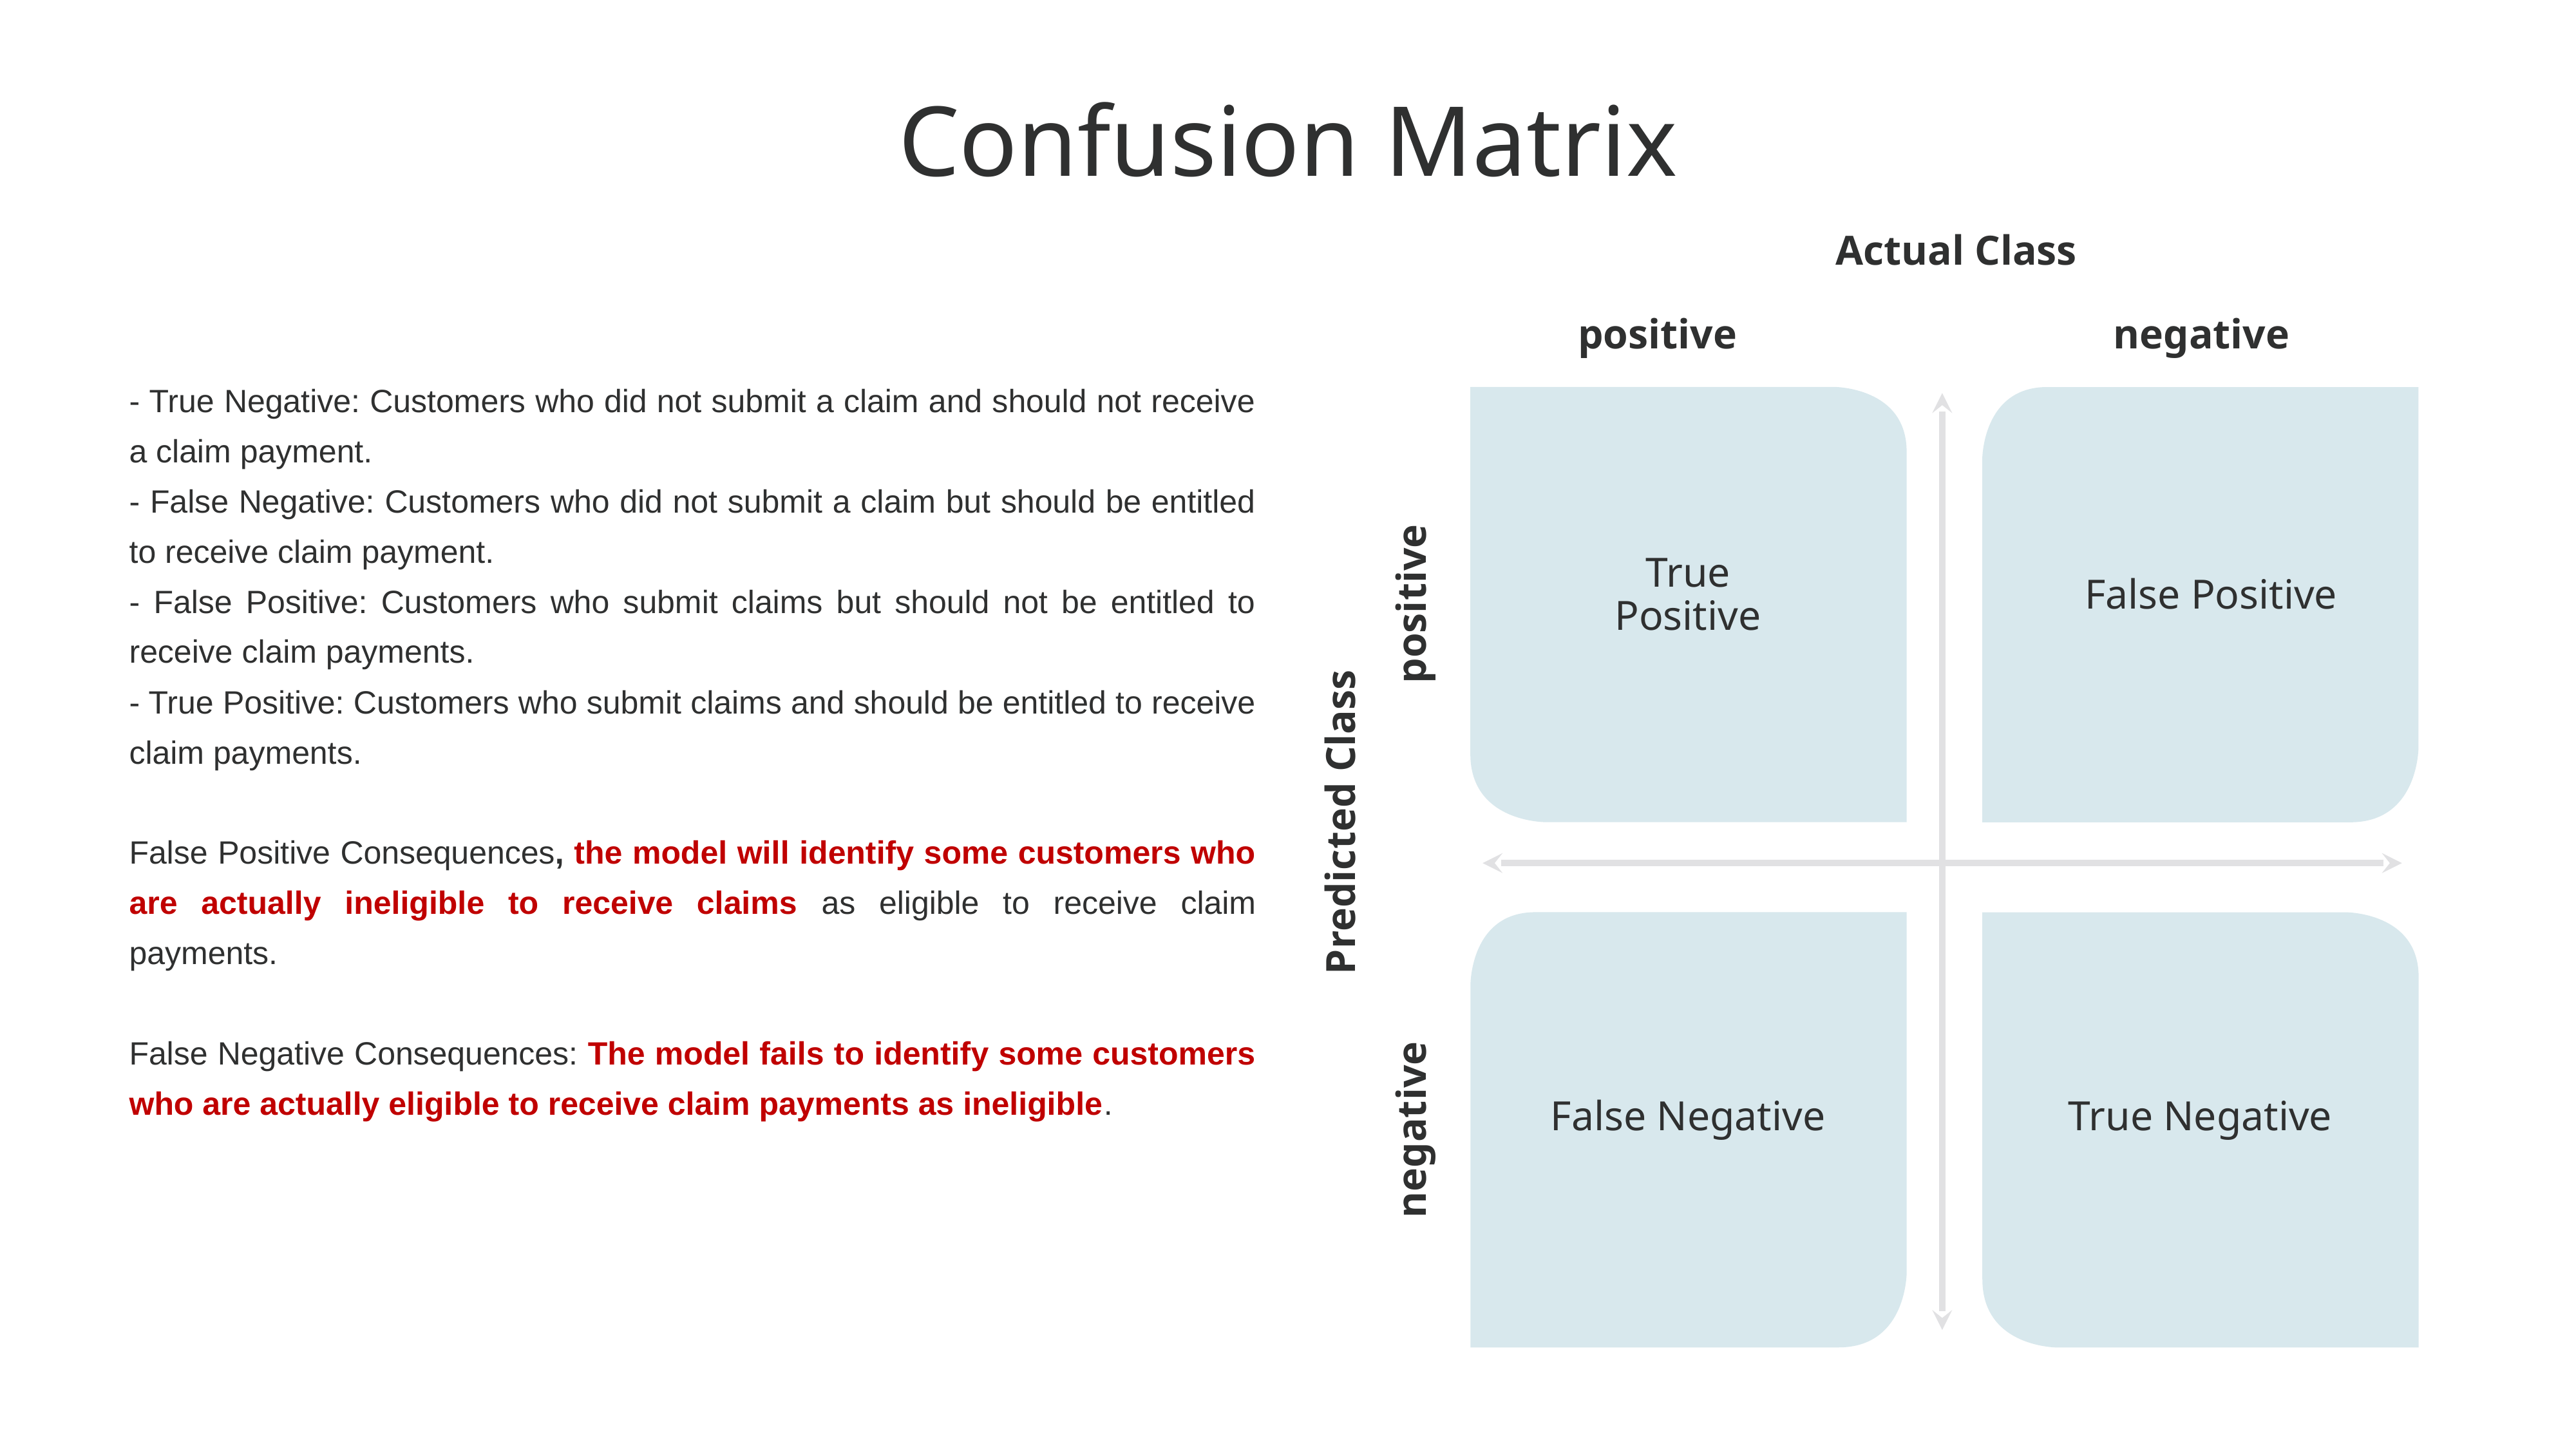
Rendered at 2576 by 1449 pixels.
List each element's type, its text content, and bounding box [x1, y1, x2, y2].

text_box negative [1391, 916, 1435, 1343]
text_box False Negative [1535, 1073, 1841, 1162]
text_box True Positive [1564, 551, 1812, 640]
text_box Confusion Matrix [561, 101, 2015, 195]
text_box [1982, 912, 2419, 1348]
text_box [1470, 912, 1907, 1348]
text_box Predicted Class [1320, 609, 1365, 1036]
text_box - True Negative: Customers who did not submit a claim and should not receive a claim payment. - False Negative: Customers who did not submit a claim but should be entitled to receive claim payment. - False Positive: Customers who submit claims but should not be entitled to receive claim payments. - True Positive: Customers who submit claims and should be entitled to receive claim payments. False Positive Consequences, the model will identify some customers who are actually ineligible to receive claims as eligible to receive claim payments. False Negative Consequences: The model fails to identify some customers who are actually eligible to receive claim payments as ineligible. [129, 368, 1256, 933]
text_box positive [1461, 313, 1888, 357]
text_box True Negative [2022, 1095, 2379, 1140]
text_box [1982, 387, 2419, 822]
text_box negative [1980, 313, 2423, 357]
text_box positive [1391, 390, 1435, 817]
text_box Actual Class [1766, 230, 2194, 274]
text_box [1470, 386, 1907, 822]
text_box False Positive [2065, 551, 2358, 640]
